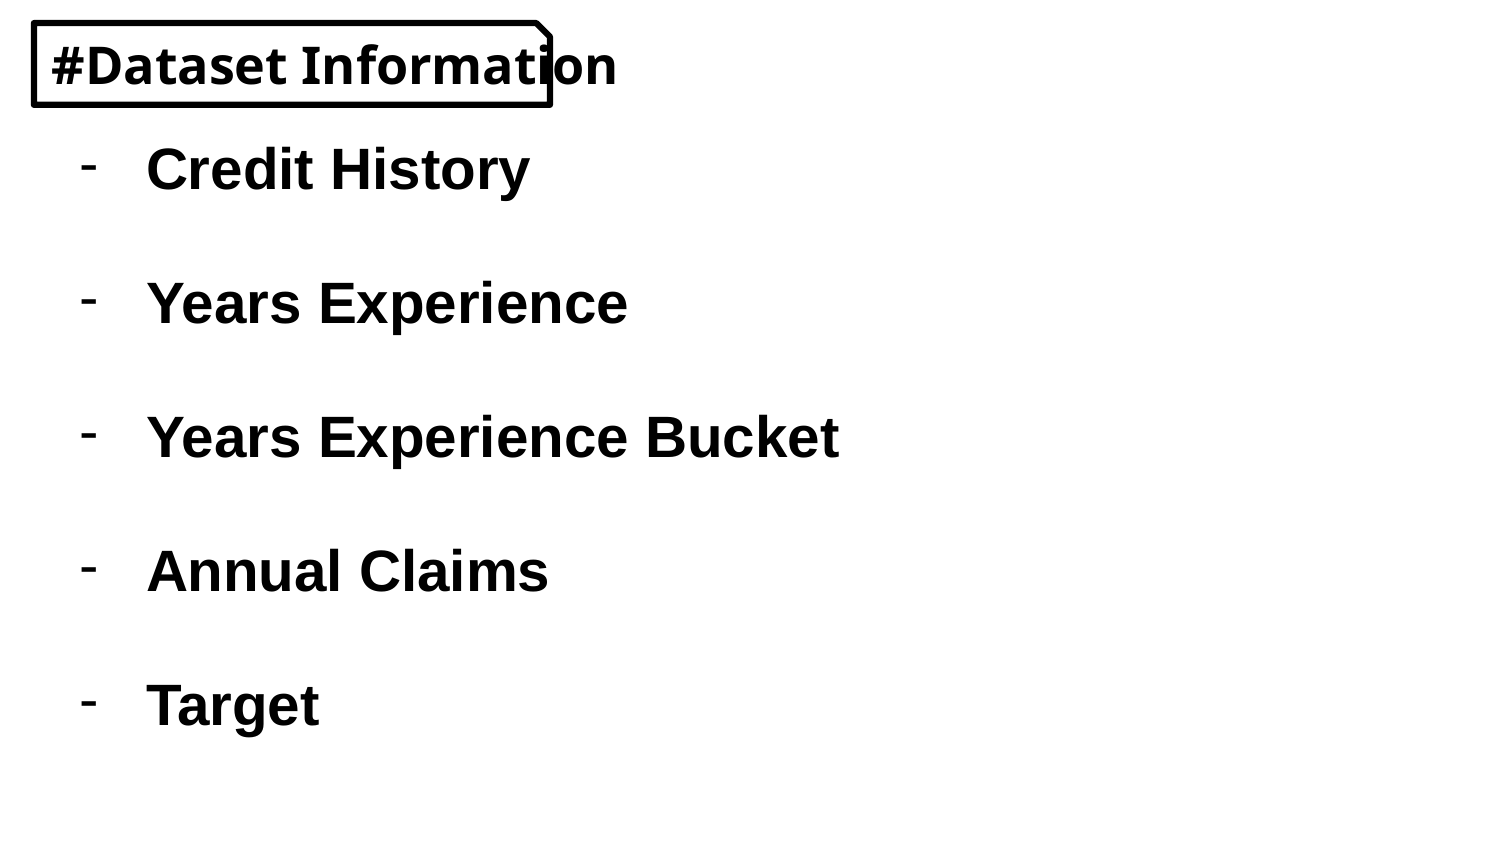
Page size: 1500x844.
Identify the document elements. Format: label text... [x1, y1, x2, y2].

list Credit History Years Experience Years Experience Bucket Annual Claims Target [56, 141, 1202, 343]
text_box #Dataset Information [36, 17, 682, 110]
text_box [33, 23, 550, 105]
